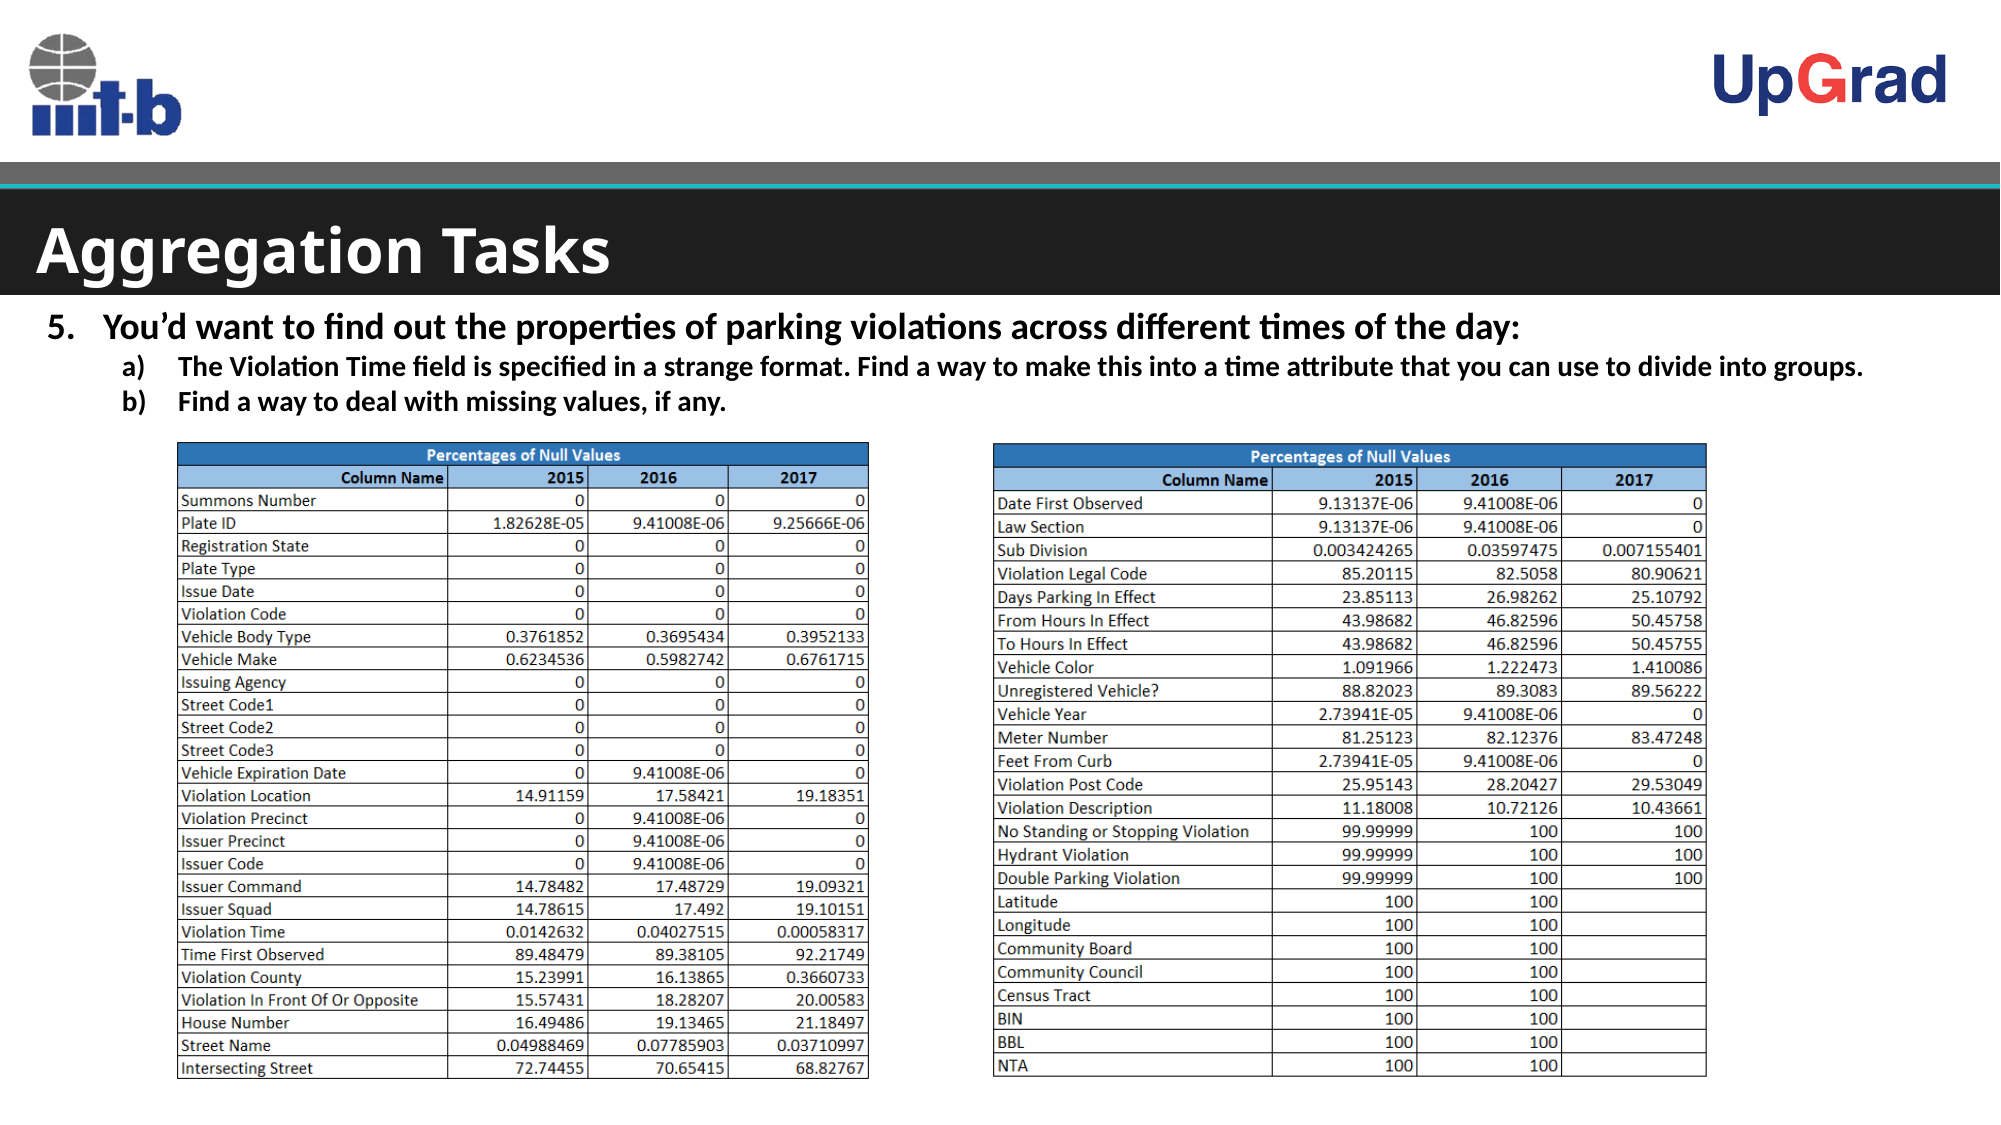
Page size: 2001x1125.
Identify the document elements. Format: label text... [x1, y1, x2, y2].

picture [174, 439, 872, 1081]
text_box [0, 162, 2000, 295]
picture [991, 439, 1711, 1081]
text_box You’d want to find out the properties of parking violations across different times of the day: The Violation Time field is specified in a strange format. Find a way to make this into a time attribute that you can use to divide into groups. Find a way to deal with missing values, if any. [32, 295, 1968, 425]
picture [0, 29, 208, 162]
picture [1714, 53, 1952, 116]
